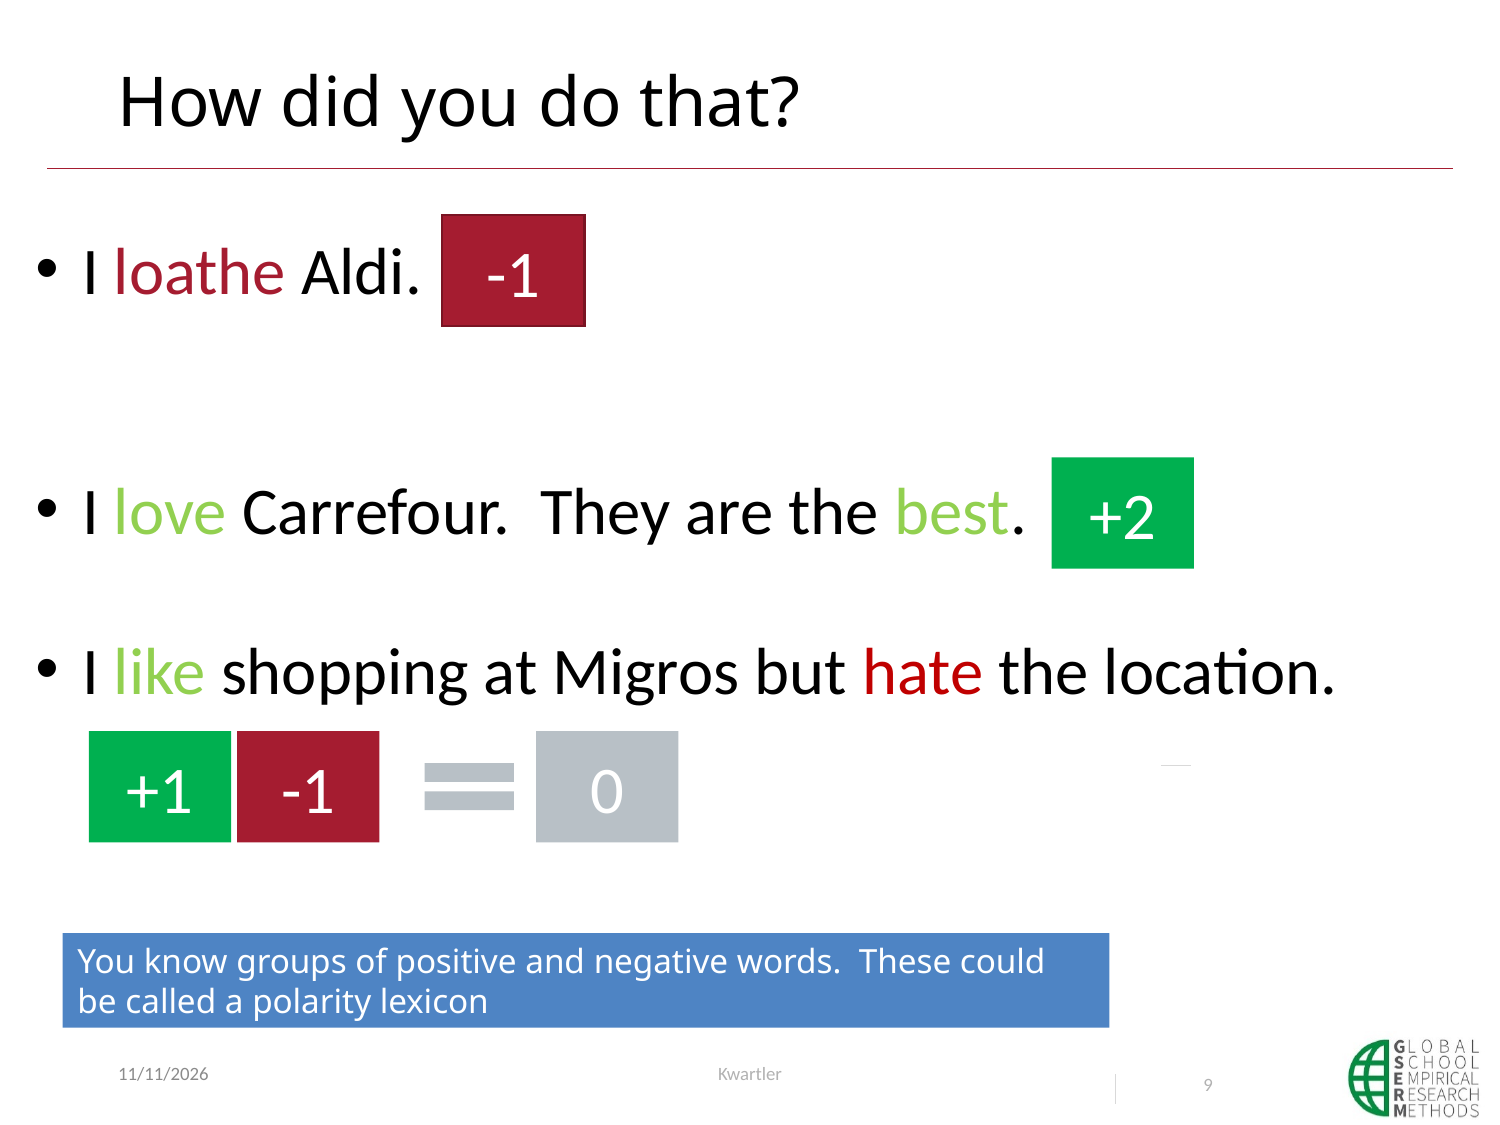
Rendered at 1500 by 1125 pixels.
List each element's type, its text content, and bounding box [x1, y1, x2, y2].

text_box 0 [535, 730, 679, 843]
footer Kwartler [496, 1042, 1004, 1103]
slide_number 9 [1188, 1042, 1330, 1103]
text_box +1 [88, 730, 232, 843]
text_box [424, 790, 515, 811]
text_box -1 [236, 730, 380, 843]
picture [1342, 1031, 1500, 1120]
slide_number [103, 1042, 441, 1103]
text_box -1 [441, 214, 586, 327]
title How did you do that? [103, 59, 1397, 157]
text_box You know groups of positive and negative words. These could be called a polarity lexicon [62, 933, 1110, 1028]
text_box I loathe Aldi. I love Carrefour. They are the best. I like shopping at Migros but hate the location. [20, 220, 1475, 715]
text_box [424, 762, 515, 783]
text_box +2 [1051, 456, 1195, 570]
